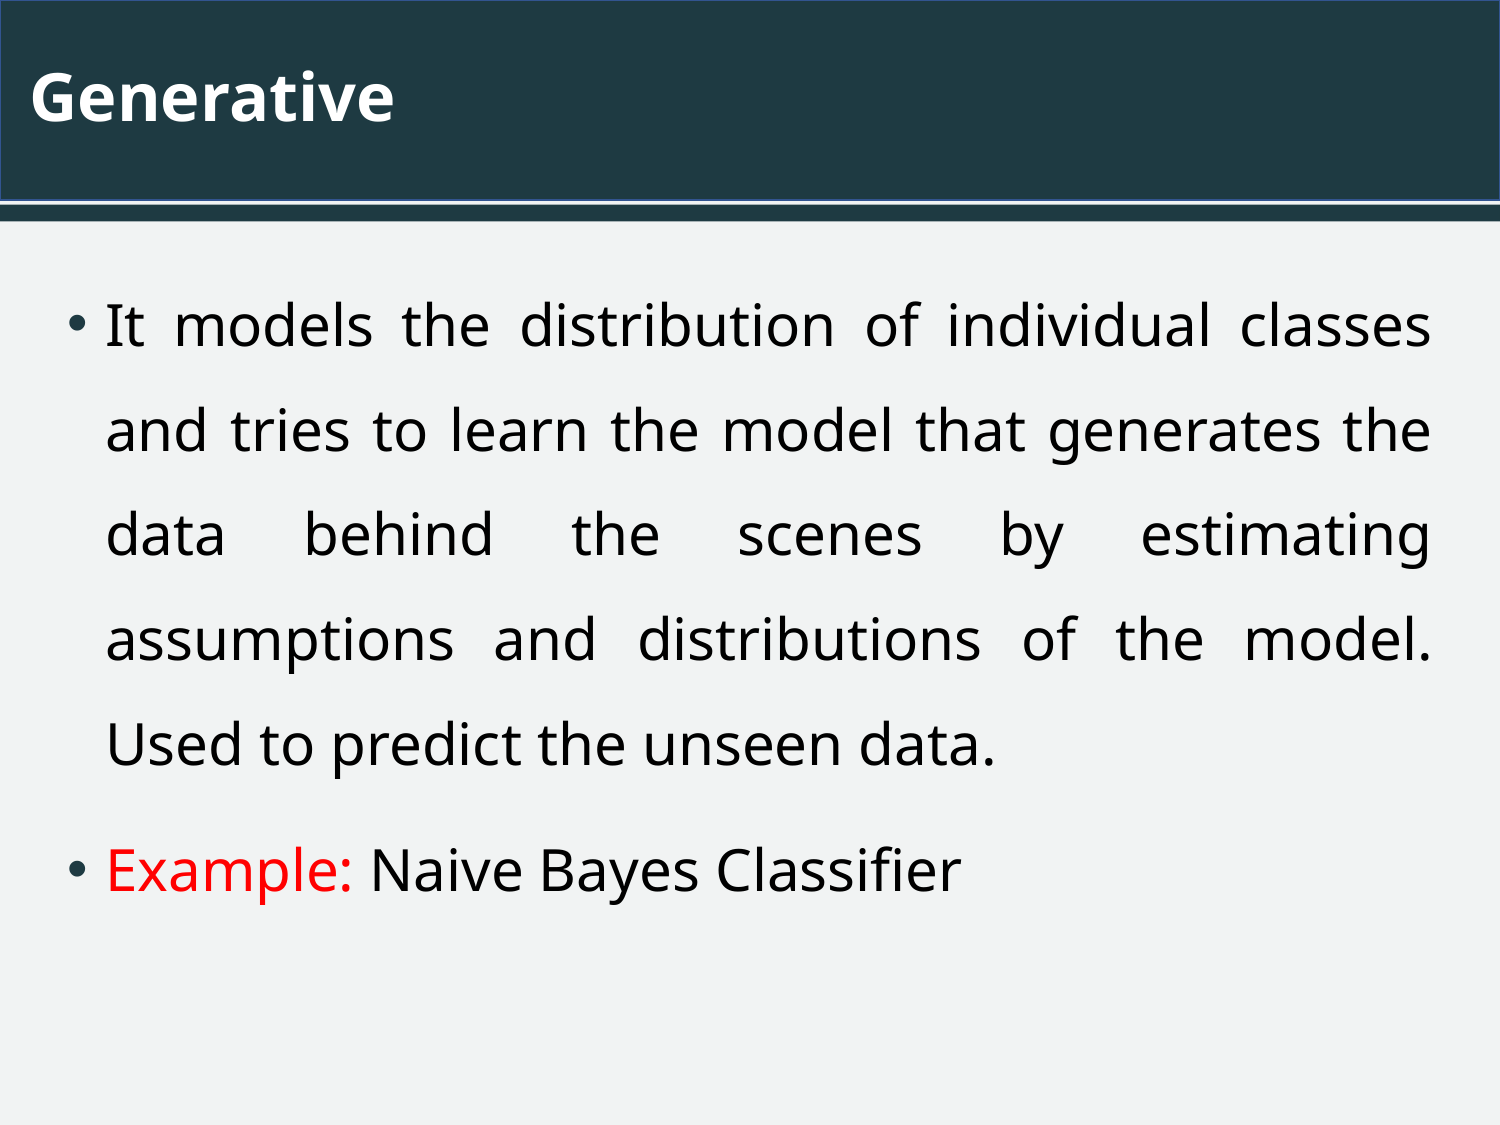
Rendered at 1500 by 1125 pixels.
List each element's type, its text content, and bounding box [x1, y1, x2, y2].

title Generative [14, 0, 1500, 200]
list It models the distribution of individual classes and tries to learn the model that generates the data behind the scenes by estimating assumptions and distributions of the model. Used to predict the unseen data. Example: Naive Bayes Classifier [52, 245, 1448, 1096]
